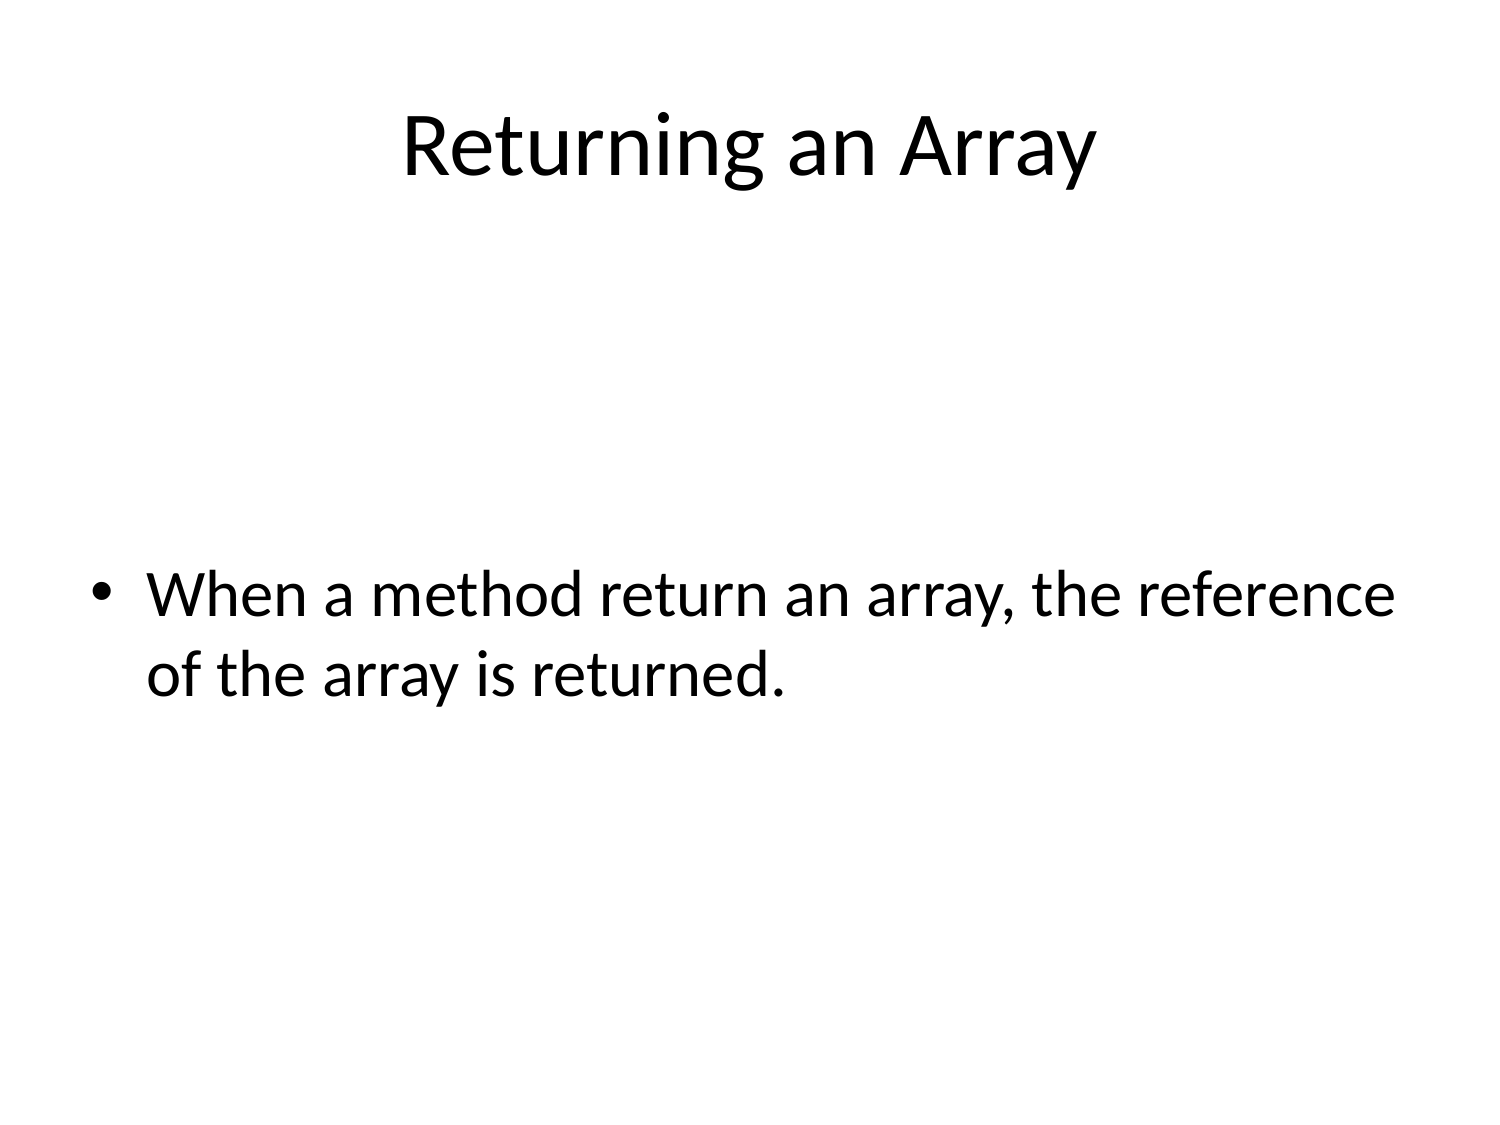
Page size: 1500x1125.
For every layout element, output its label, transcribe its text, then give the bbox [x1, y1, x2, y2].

title Returning an Array [75, 45, 1425, 233]
list When a method return an array, the reference of the array is returned. [75, 262, 1425, 1005]
